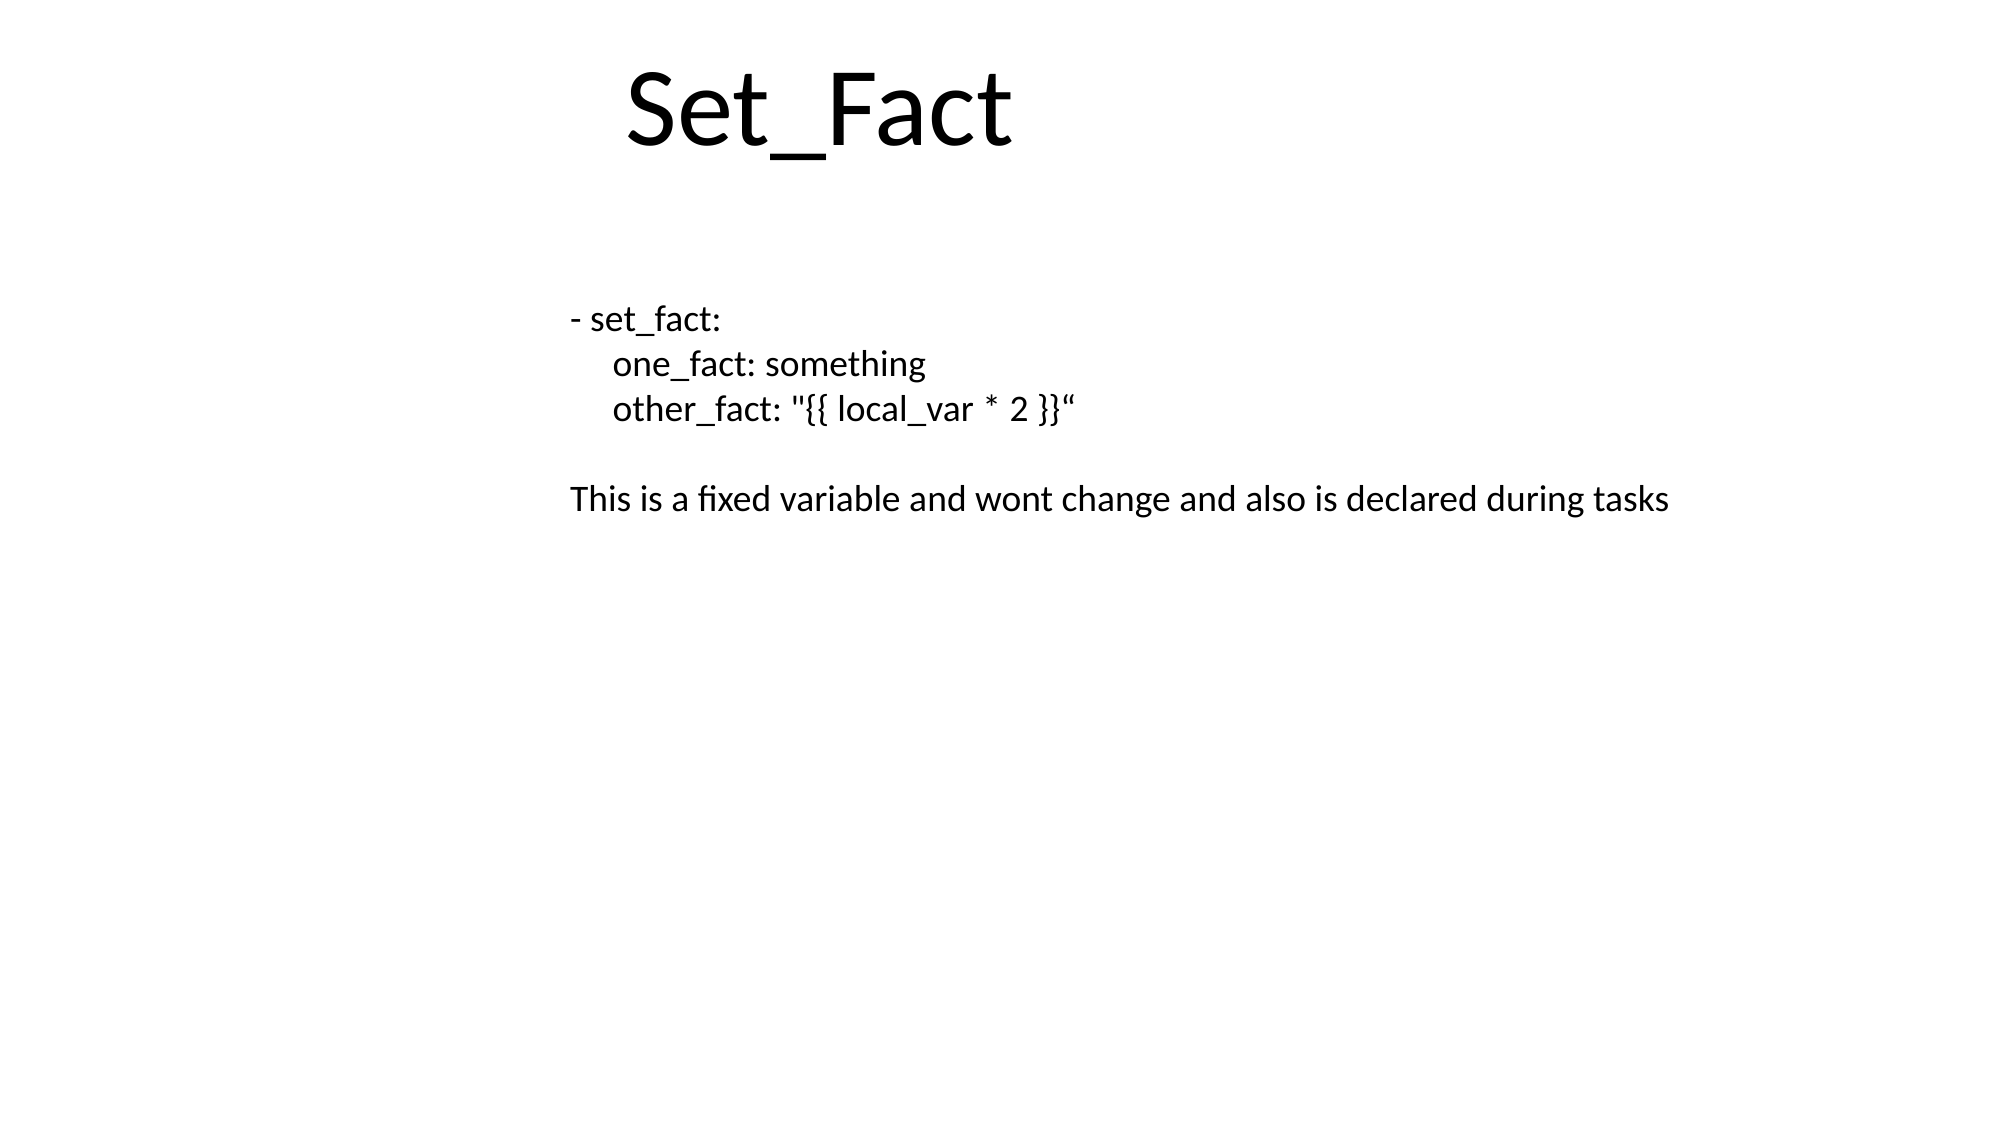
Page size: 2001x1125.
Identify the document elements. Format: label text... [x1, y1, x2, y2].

text_box Set_Fact [610, 25, 1030, 176]
text_box - set_fact: one_fact: something other_fact: "{{ local_var * 2 }}“ This is a fixed variable and wont change and also is declared during tasks [555, 286, 1686, 527]
